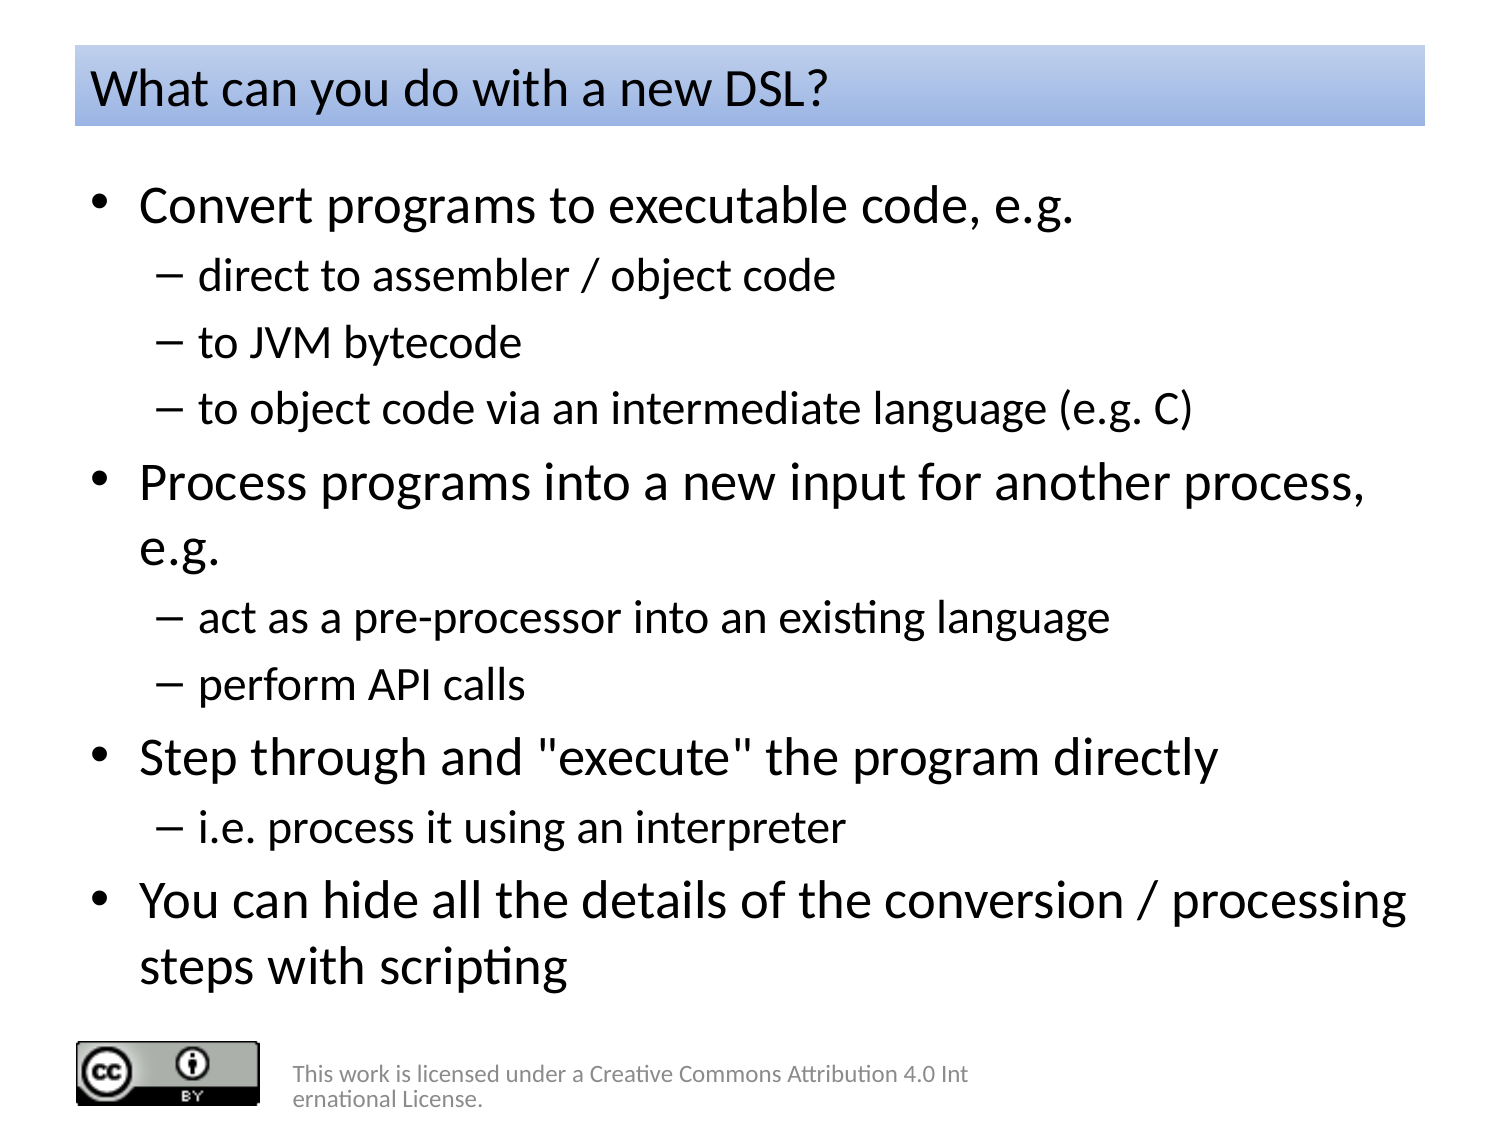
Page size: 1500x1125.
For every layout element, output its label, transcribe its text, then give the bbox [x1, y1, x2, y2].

list Convert programs to executable code, e.g. direct to assembler / object code to JVM bytecode to object code via an intermediate language (e.g. C) Process programs into a new input for another process, e.g. act as a pre-processor into an existing language perform API calls Step through and "execute" the program directly i.e. process it using an interpreter You can hide all the details of the conversion / processing steps with scripting [75, 160, 1425, 1005]
title What can you do with a new DSL? [75, 45, 1425, 126]
footer This work is licensed under a Creative Commons Attribution 4.0 International License. [277, 1042, 988, 1103]
picture [76, 1041, 260, 1106]
